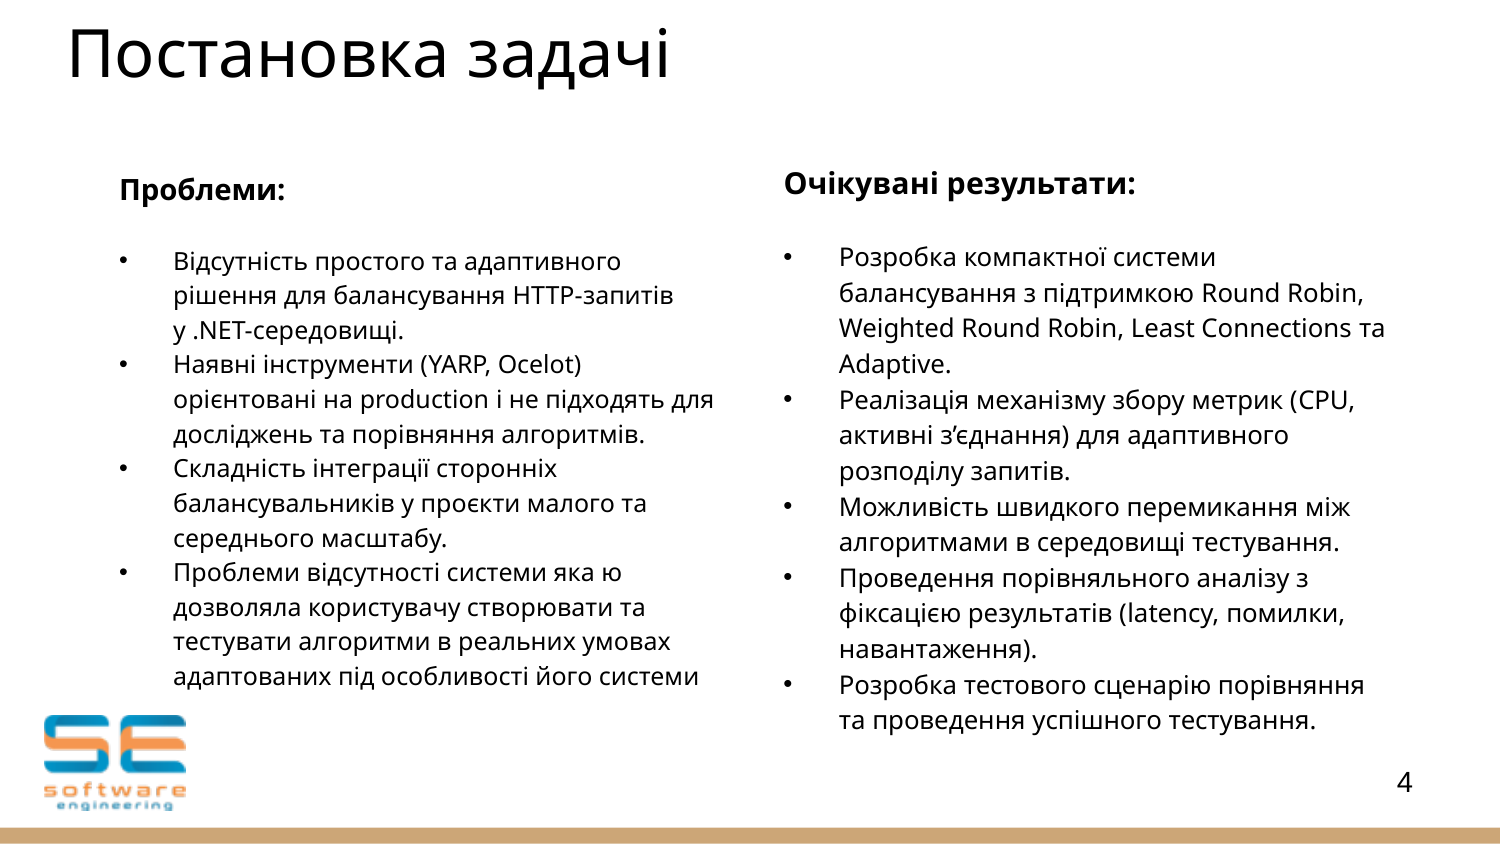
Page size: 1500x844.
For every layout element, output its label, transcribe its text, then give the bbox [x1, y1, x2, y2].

title Постановка задачі [51, 0, 1449, 106]
picture [43, 714, 186, 811]
text_box Проблеми: Відсутність простого та адаптивного рішення для балансування HTTP-запитів у .NET-середовищі. Наявні інструменти (YARP, Ocelot) орієнтовані на production і не підходять для досліджень та порівняння алгоритмів. Складність інтеграції сторонніх балансувальників у проєкти малого та середнього масштабу. Проблеми відсутності системи яка ю дозволяла користувачу створювати та тестувати алгоритми в реальних умовах адаптованих під особливості його системи [86, 150, 738, 716]
list Очікувані результати: Розробка компактної системи балансування з підтримкою Round Robin, Weighted Round Robin, Least Connections та Adaptive. Реалізація механізму збору метрик (CPU, активні з’єднання) для адаптивного розподілу запитів. Можливість швидкого перемикання між алгоритмами в середовищі тестування. Проведення порівняльного аналізу з фіксацією результатів (latency, помилки, навантаження). Розробка тестового сценарію порівняння та проведення успішного тестування. [750, 144, 1411, 756]
text_box 4 [1382, 755, 1500, 806]
